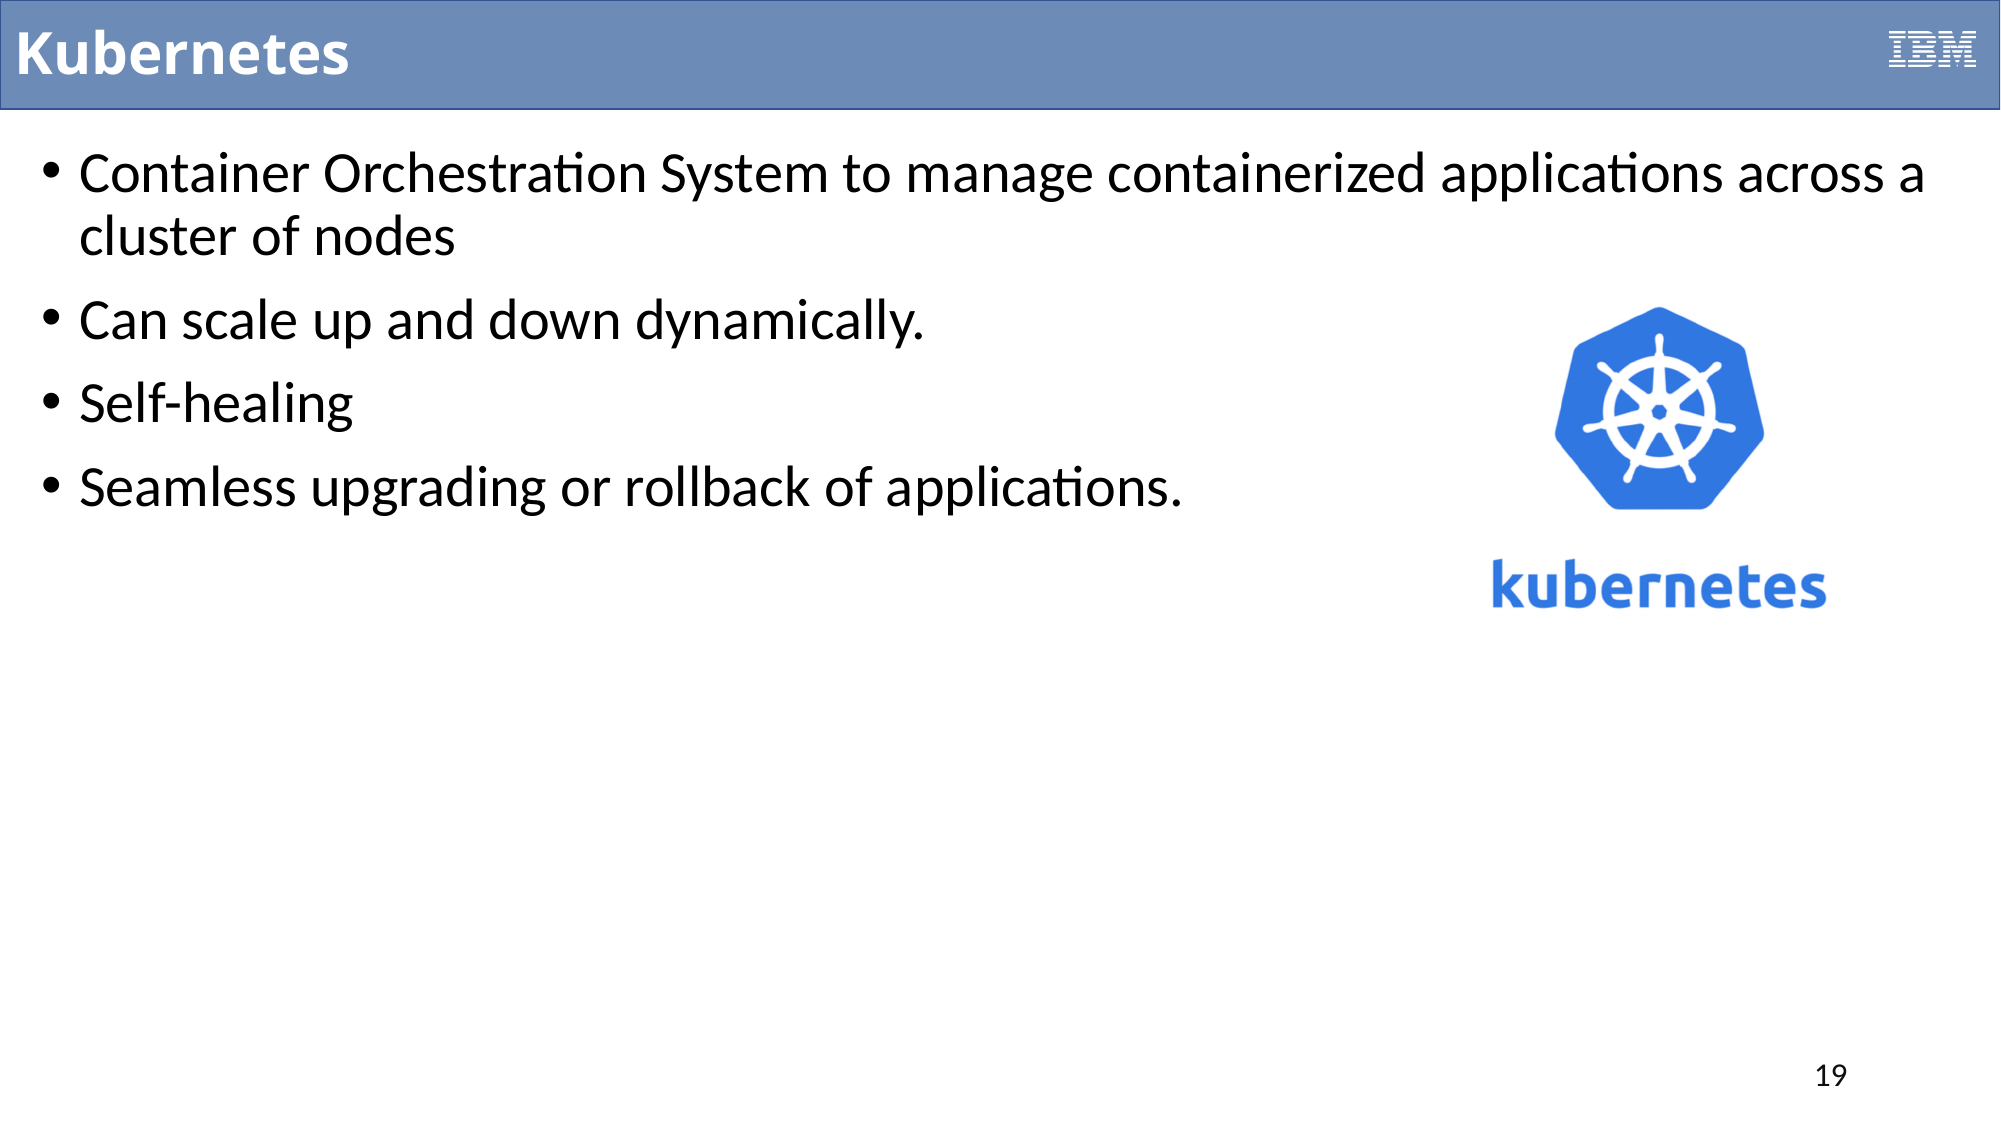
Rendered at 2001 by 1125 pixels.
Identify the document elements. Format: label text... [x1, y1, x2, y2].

list Container Orchestration System to manage containerized applications across a cluster of nodes Can scale up and down dynamically. Self-healing Seamless upgrading or rollback of applications. [26, 134, 1958, 1001]
title Kubernetes [0, 3, 2000, 109]
slide_number 19 [1412, 1042, 1863, 1103]
picture [1444, 284, 1882, 631]
